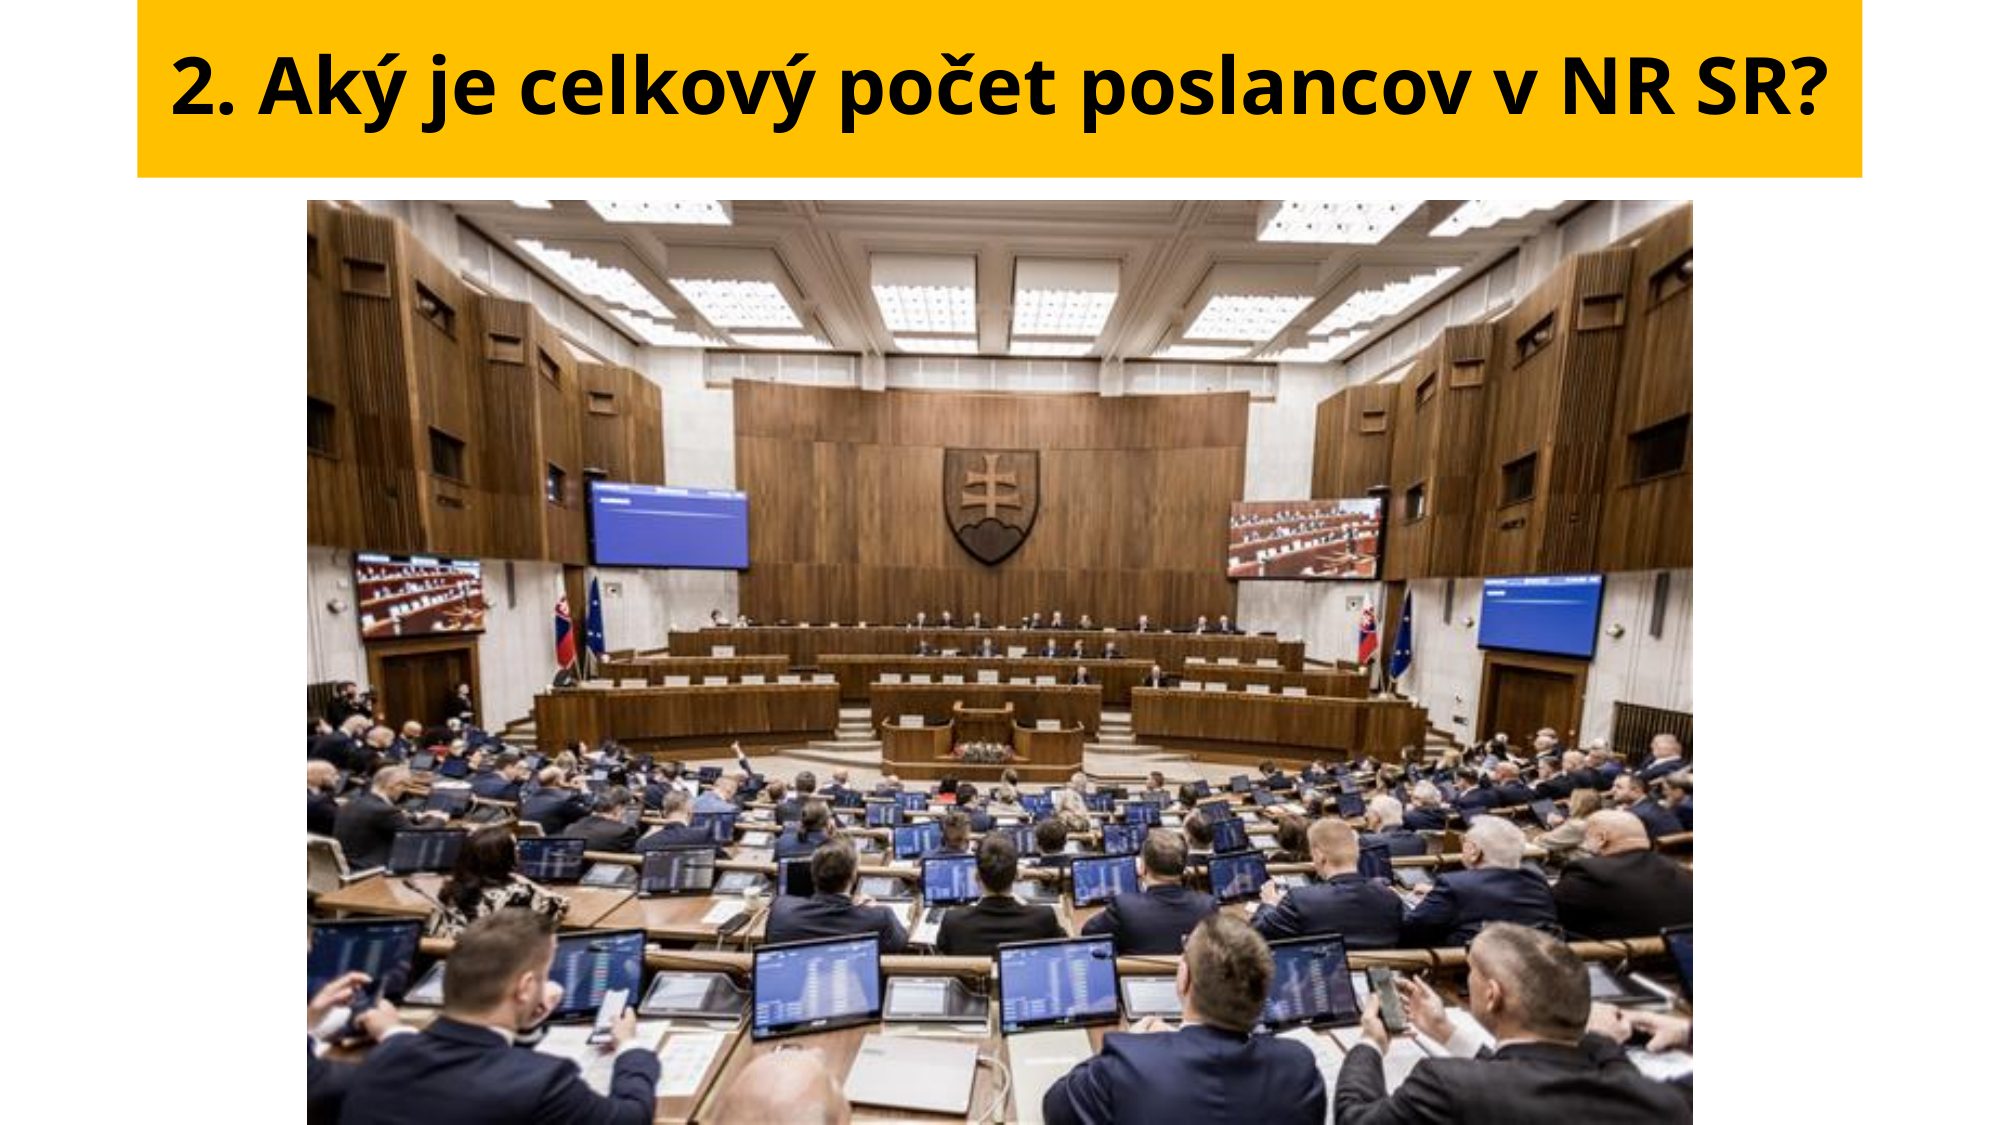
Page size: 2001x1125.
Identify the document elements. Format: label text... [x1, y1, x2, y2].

title 2. Aký je celkový počet poslancov v NR SR? [137, 0, 1863, 178]
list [307, 200, 1693, 1125]
